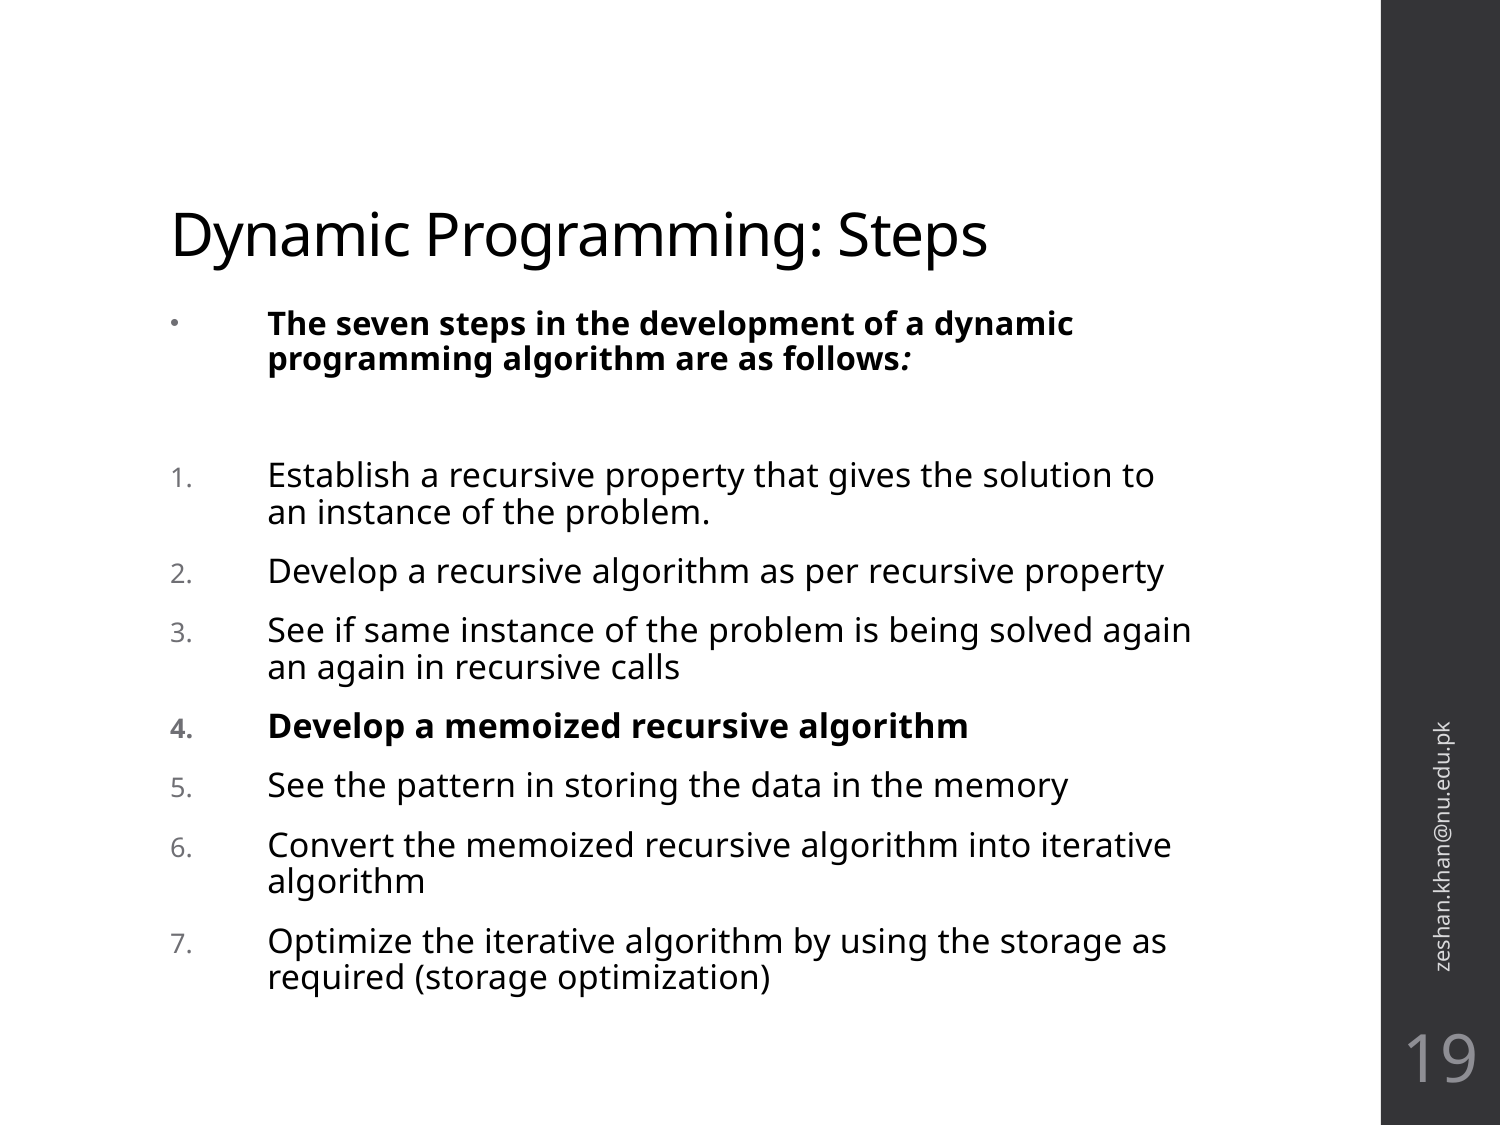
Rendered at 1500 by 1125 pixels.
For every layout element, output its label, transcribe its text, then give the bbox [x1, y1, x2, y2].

slide_number 19 [1384, 1012, 1498, 1110]
footer zeshan.khan@nu.edu.pk [1418, 400, 1464, 988]
list The seven steps in the development of a dynamic programming algorithm are as follows: Establish a recursive property that gives the solution to an instance of the problem. Develop a recursive algorithm as per recursive property See if same instance of the problem is being solved again an again in recursive calls Develop a memoized recursive algorithm See the pattern in storing the data in the memory Convert the memoized recursive algorithm into iterative algorithm Optimize the iterative algorithm by using the storage as required (storage optimization) [155, 299, 1213, 1014]
title Dynamic Programming: Steps [155, 60, 1348, 278]
